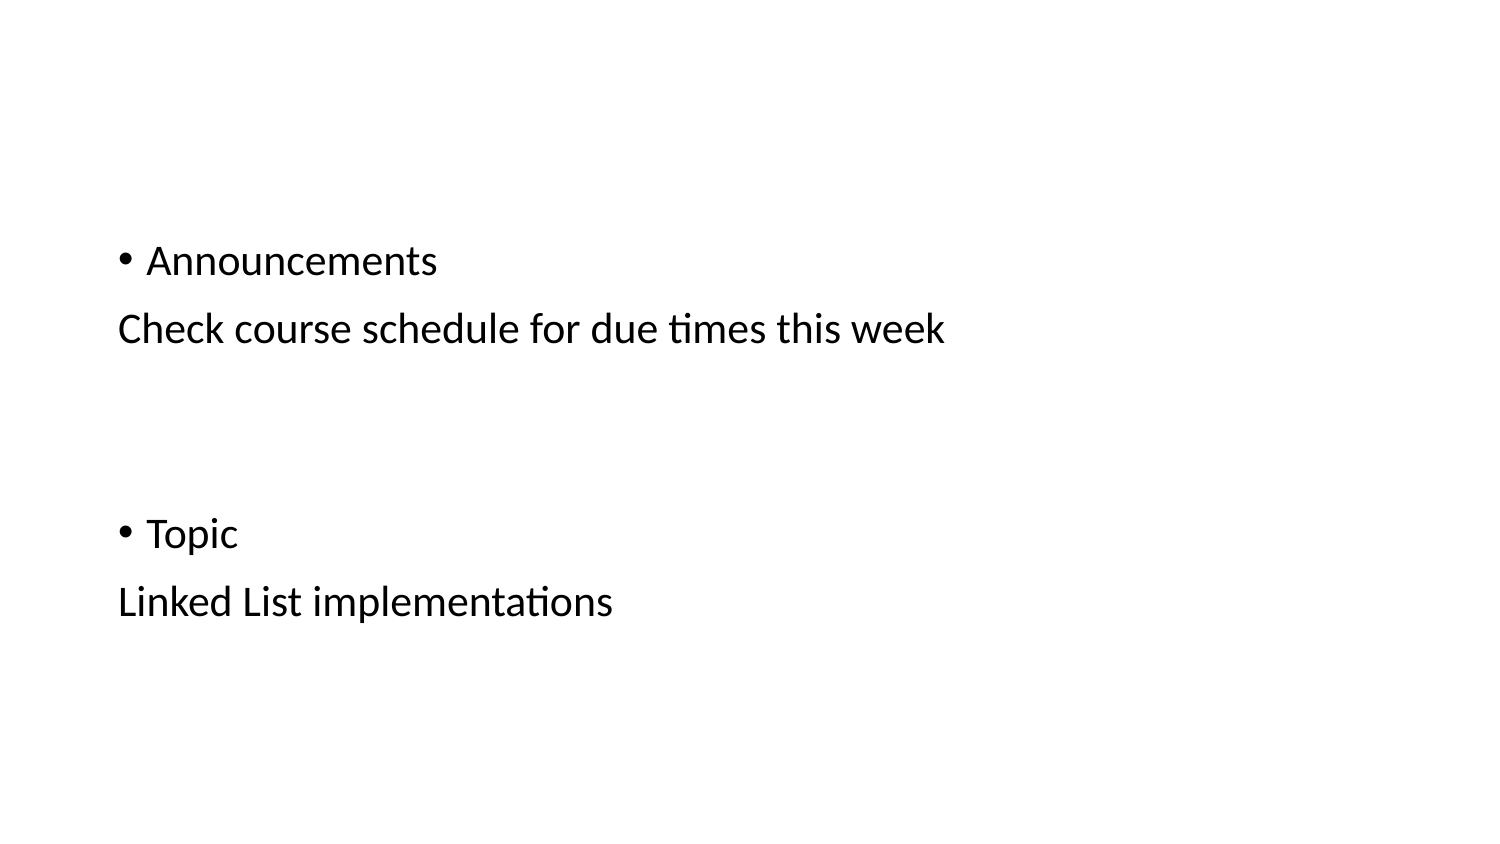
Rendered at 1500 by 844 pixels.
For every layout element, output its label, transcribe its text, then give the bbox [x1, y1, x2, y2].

list Announcements Check course schedule for due times this week Topic Linked List implementations [103, 224, 1397, 760]
